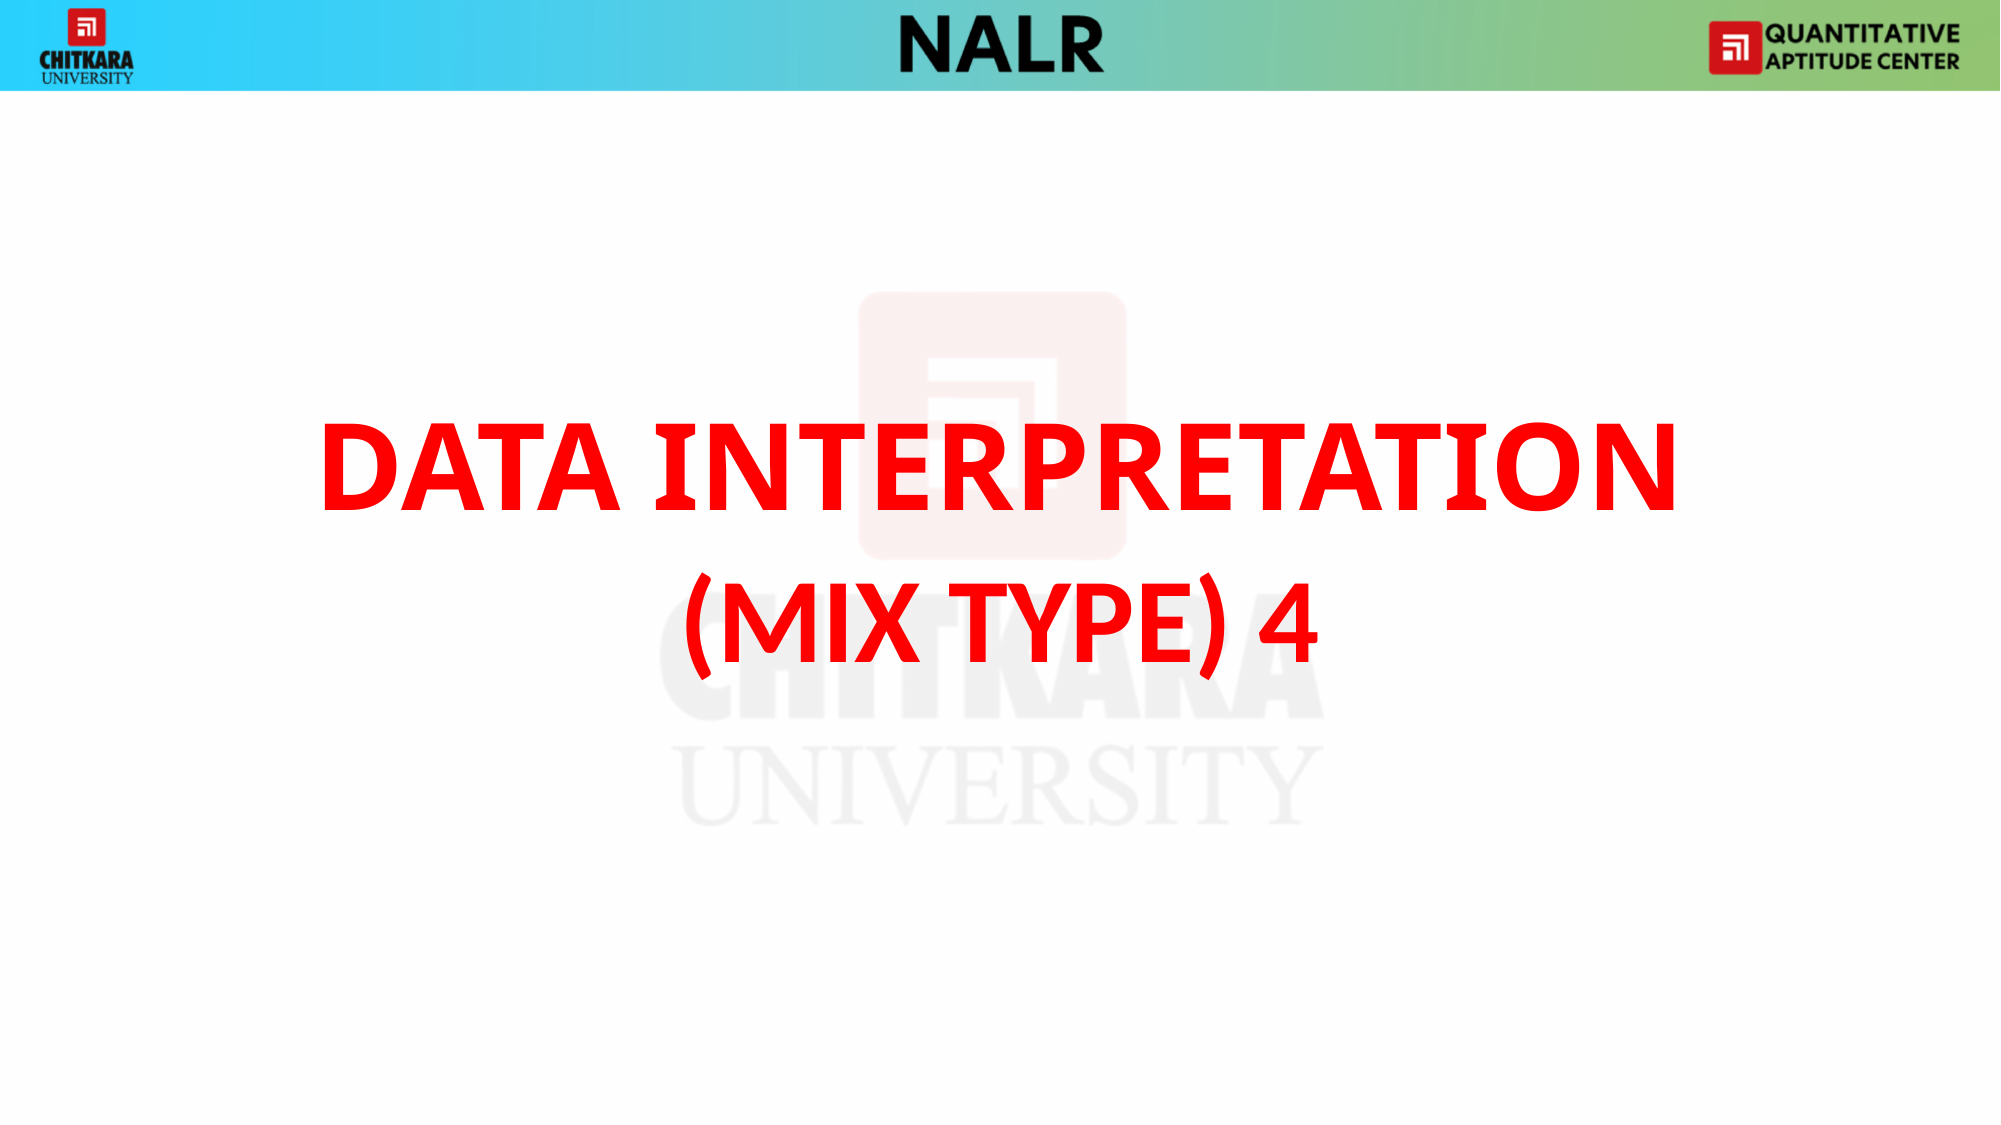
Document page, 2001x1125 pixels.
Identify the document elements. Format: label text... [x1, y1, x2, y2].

picture [0, 0, 2000, 1125]
list DATA INTERPRETATION (MIX TYPE) 4 [50, 170, 1950, 1026]
title [41, 31, 1959, 142]
